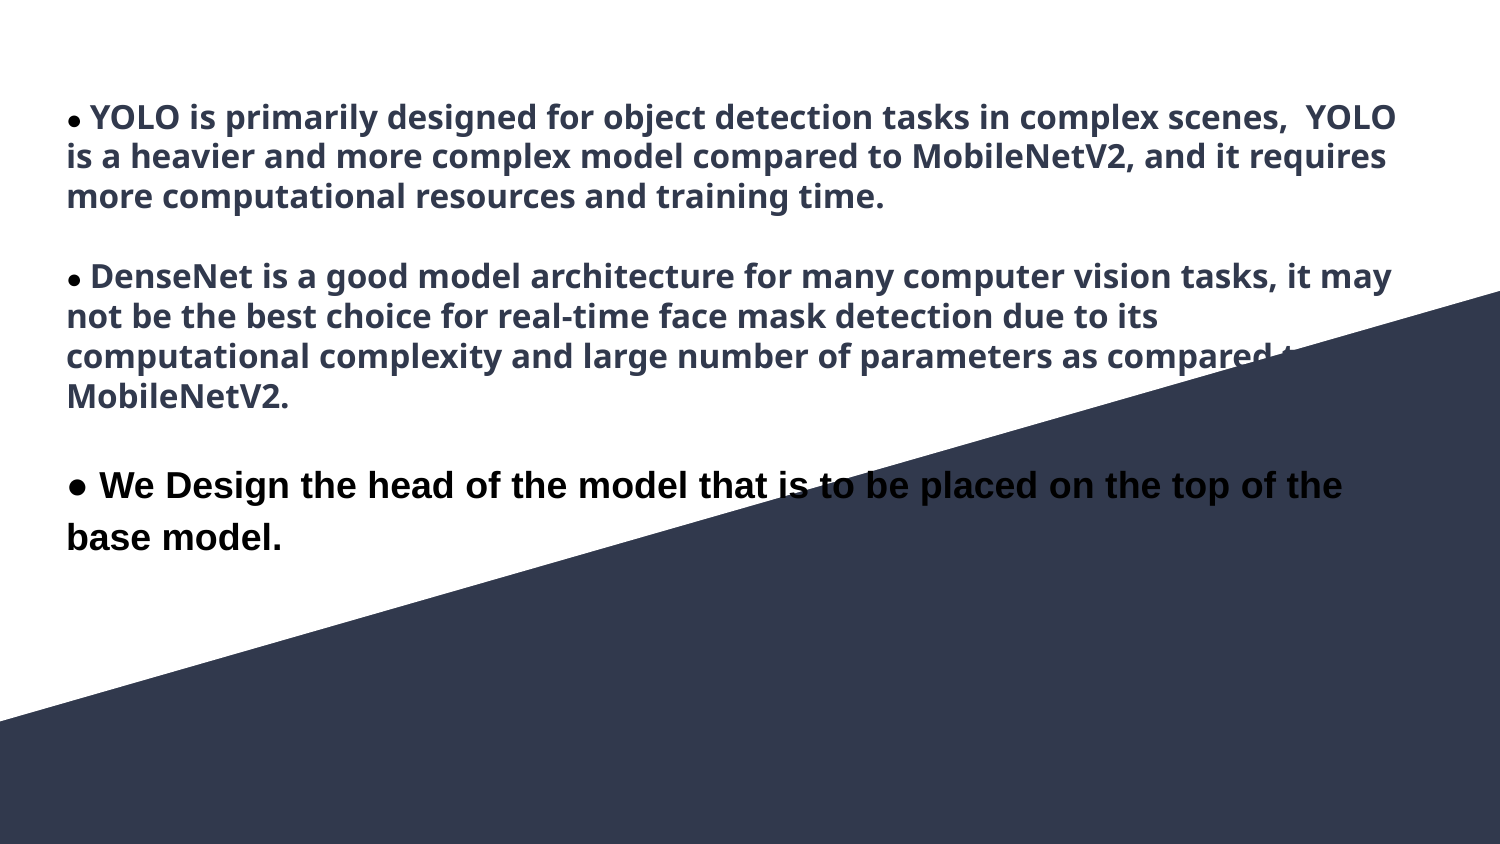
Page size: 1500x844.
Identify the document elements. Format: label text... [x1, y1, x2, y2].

subtitle ● YOLO is primarily designed for object detection tasks in complex scenes, YOLO is a heavier and more complex model compared to MobileNetV2, and it requires more computational resources and training time. ● DenseNet is a good model architecture for many computer vision tasks, it may not be the best choice for real-time face mask detection due to its computational complexity and large number of parameters as compared to MobileNetV2. ● We Design the head of the model that is to be placed on the top of the base model. [51, 80, 1416, 723]
